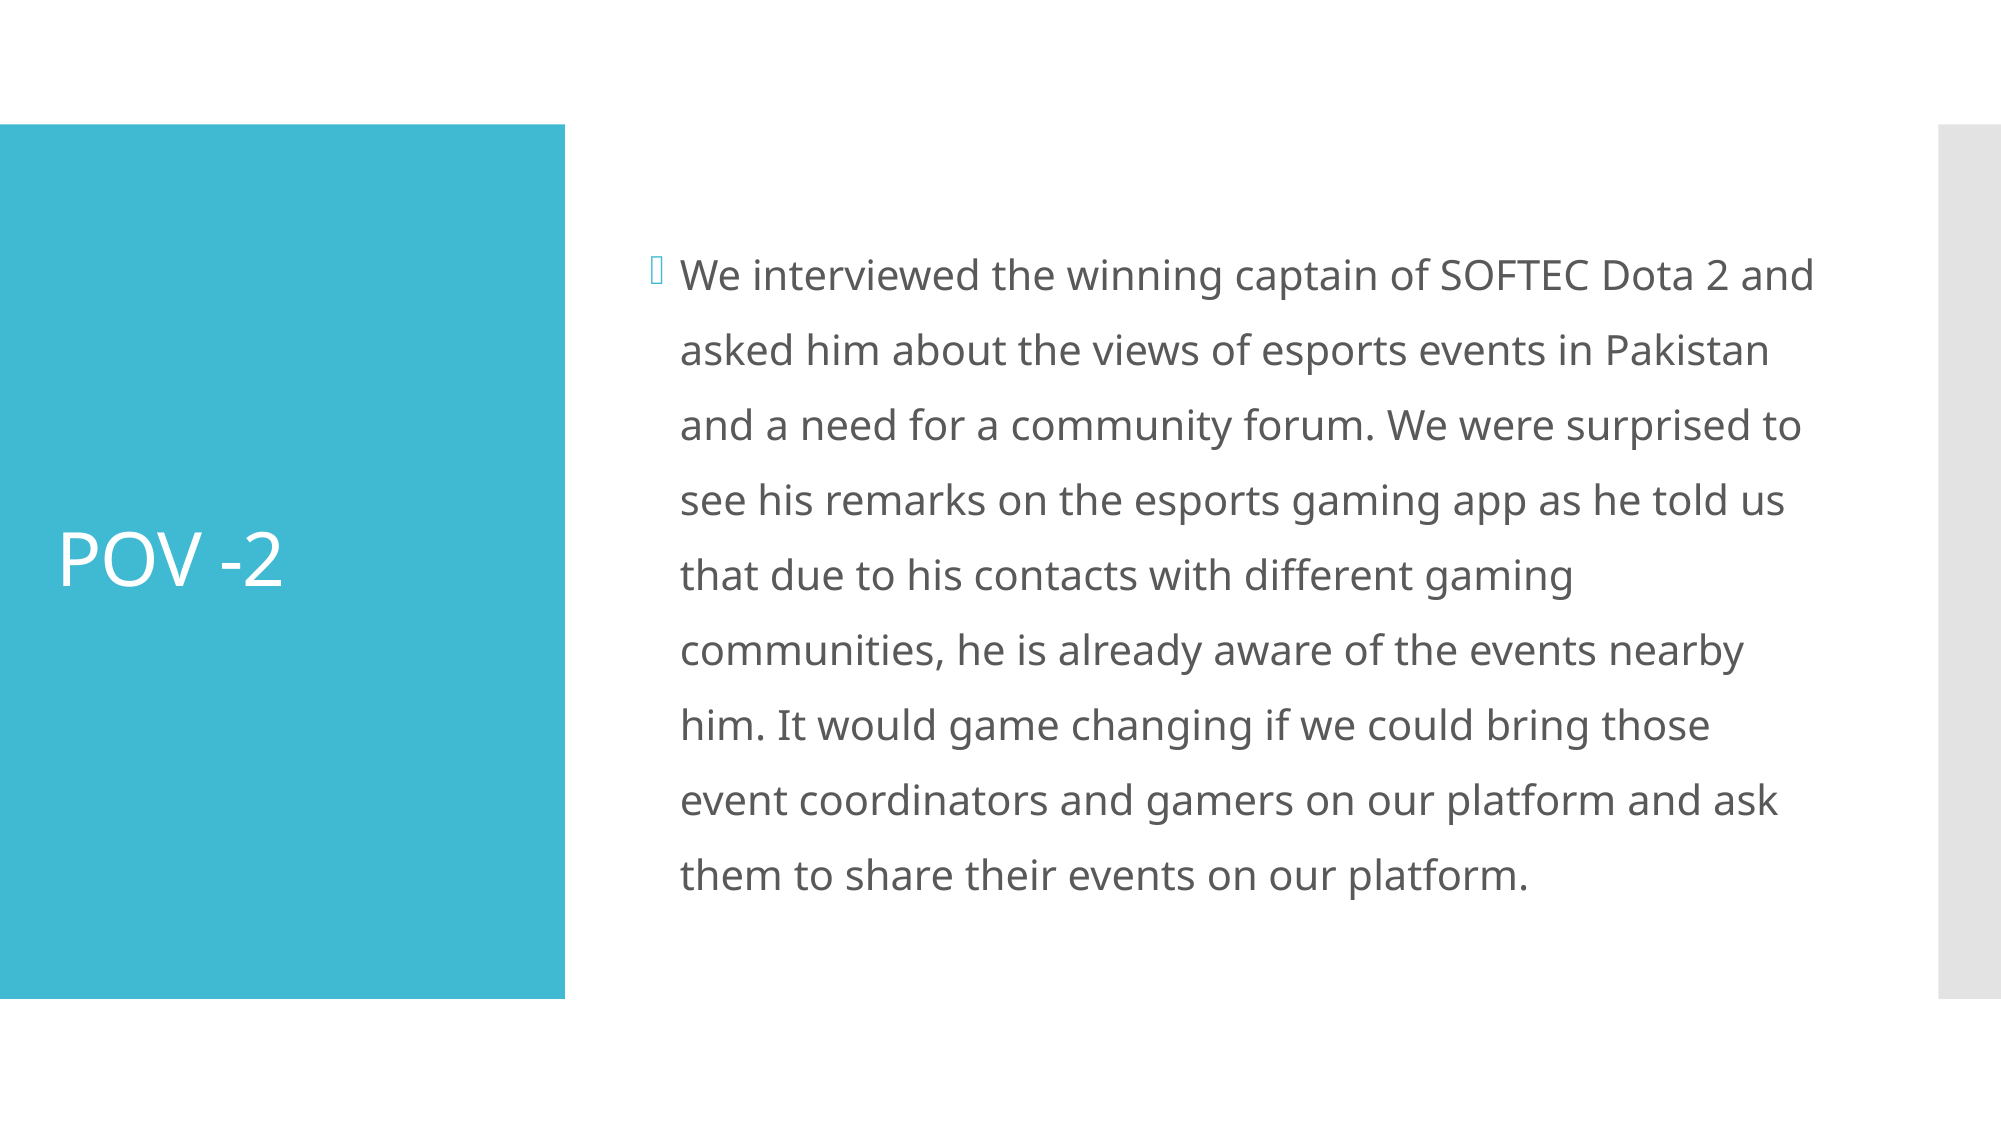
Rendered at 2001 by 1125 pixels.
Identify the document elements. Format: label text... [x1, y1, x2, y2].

list We interviewed the winning captain of SOFTEC Dota 2 and asked him about the views of esports events in Pakistan and a need for a community forum. We were surprised to see his remarks on the esports gaming app as he told us that due to his contacts with different gaming communities, he is already aware of the events nearby him. It would game changing if we could bring those event coordinators and gamers on our platform and ask them to share their events on our platform. [634, 141, 1835, 982]
title POV -2 [41, 184, 525, 940]
